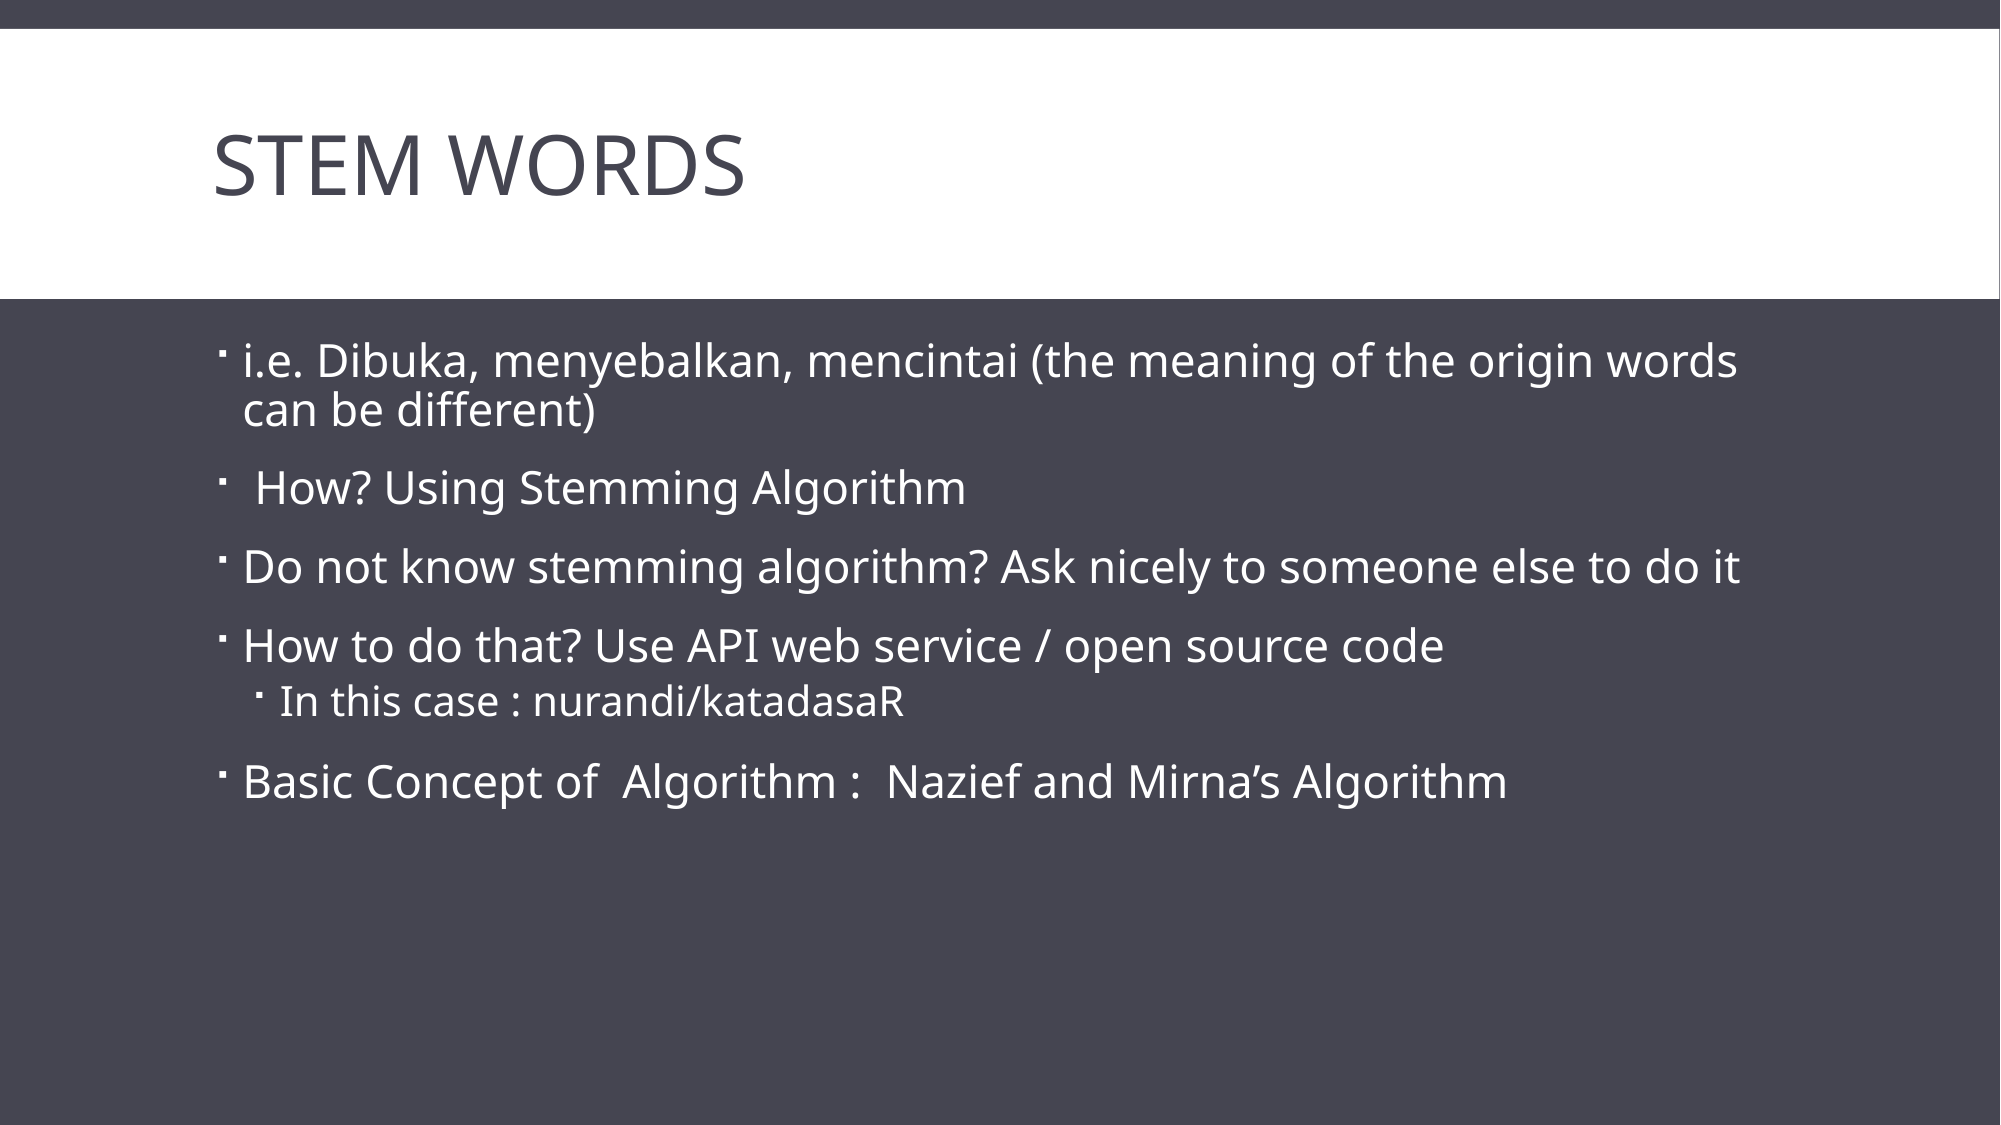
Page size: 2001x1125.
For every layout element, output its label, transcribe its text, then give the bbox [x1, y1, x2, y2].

list i.e. Dibuka, menyebalkan, mencintai (the meaning of the origin words can be different) How? Using Stemming Algorithm Do not know stemming algorithm? Ask nicely to someone else to do it How to do that? Use API web service / open source code In this case : nurandi/katadasaR Basic Concept of Algorithm : Nazief and Mirna’s Algorithm [197, 329, 1803, 1020]
title Stem words [197, 46, 1803, 295]
